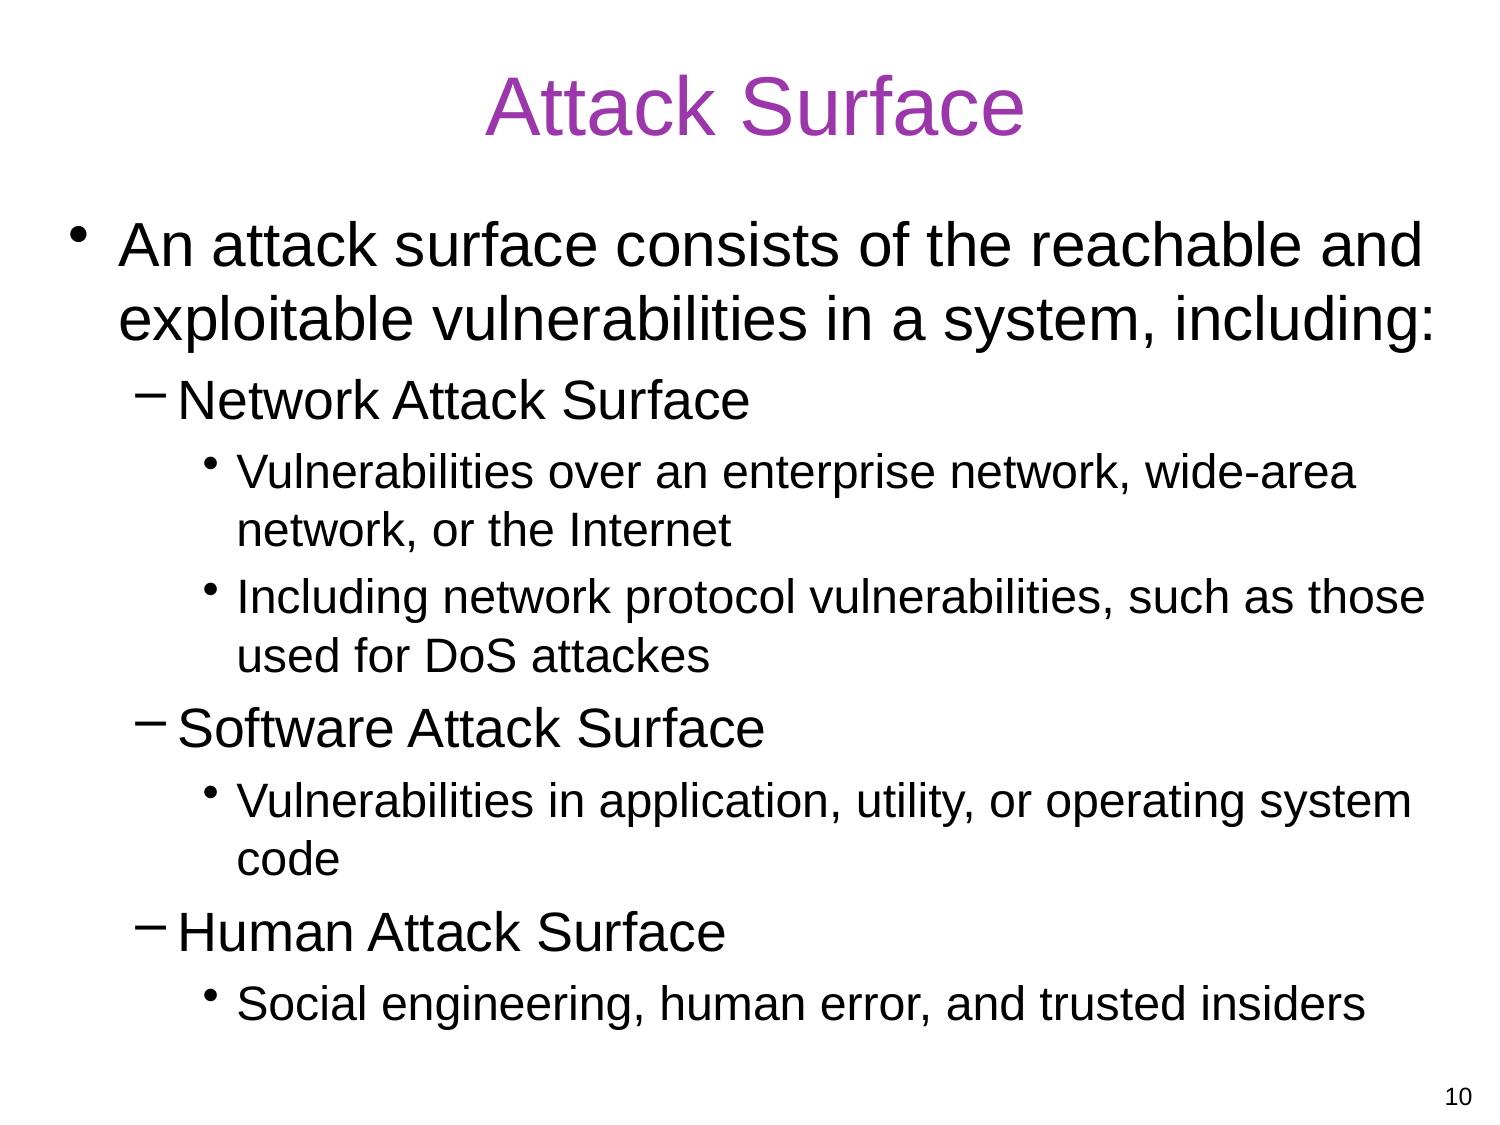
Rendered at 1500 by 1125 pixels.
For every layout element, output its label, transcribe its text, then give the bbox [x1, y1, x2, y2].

title Attack Surface [52, 30, 1459, 174]
slide_number 10 [1459, 1073, 1488, 1114]
list An attack surface consists of the reachable and exploitable vulnerabilities in a system, including: Network Attack Surface Vulnerabilities over an enterprise network, wide-area network, or the Internet Including network protocol vulnerabilities, such as those used for DoS attackes Software Attack Surface Vulnerabilities in application, utility, or operating system code Human Attack Surface Social engineering, human error, and trusted insiders [52, 196, 1459, 1114]
